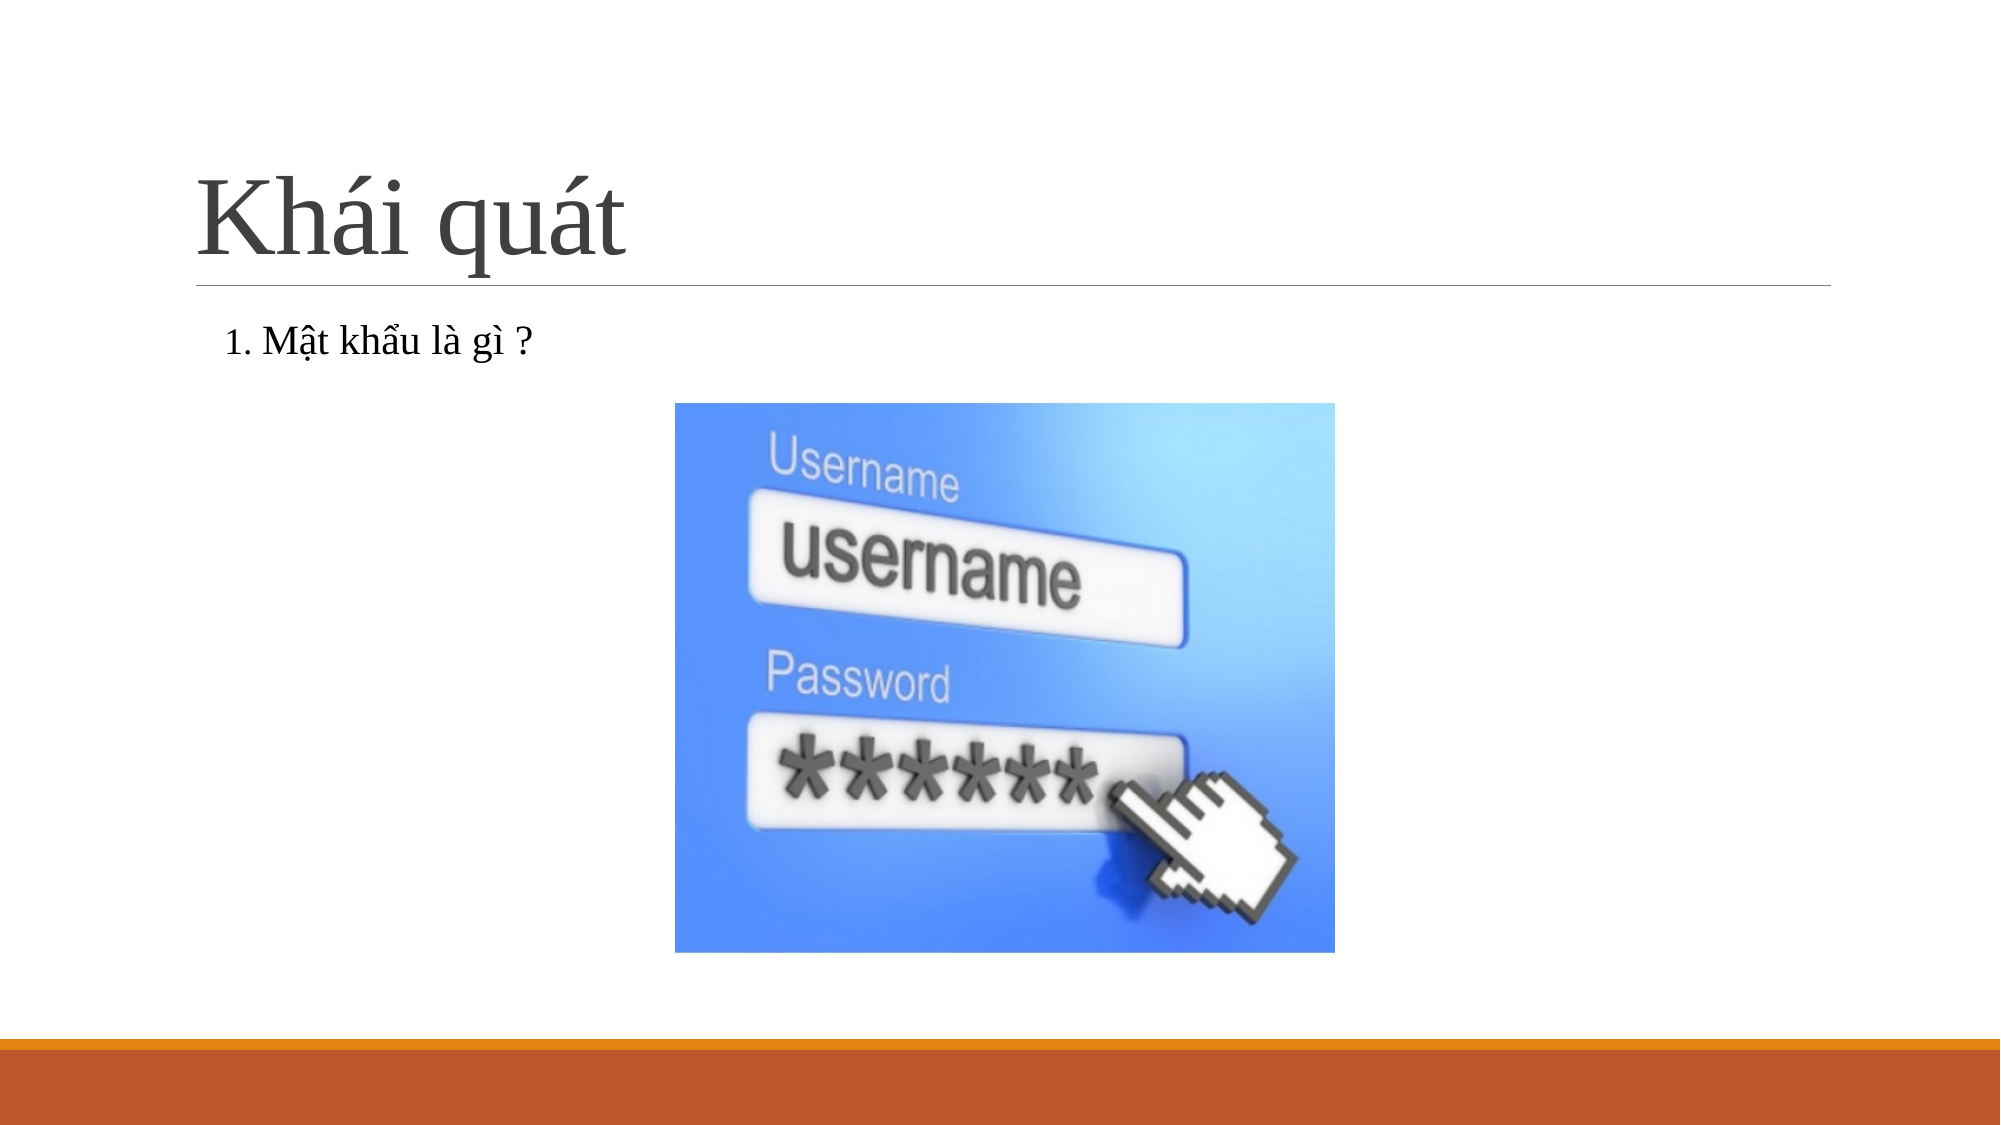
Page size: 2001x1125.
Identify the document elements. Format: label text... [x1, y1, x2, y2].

text_box 1. Mật khẩu là gì ? [209, 306, 549, 371]
title Khái quát [180, 47, 1830, 285]
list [674, 347, 1336, 1009]
